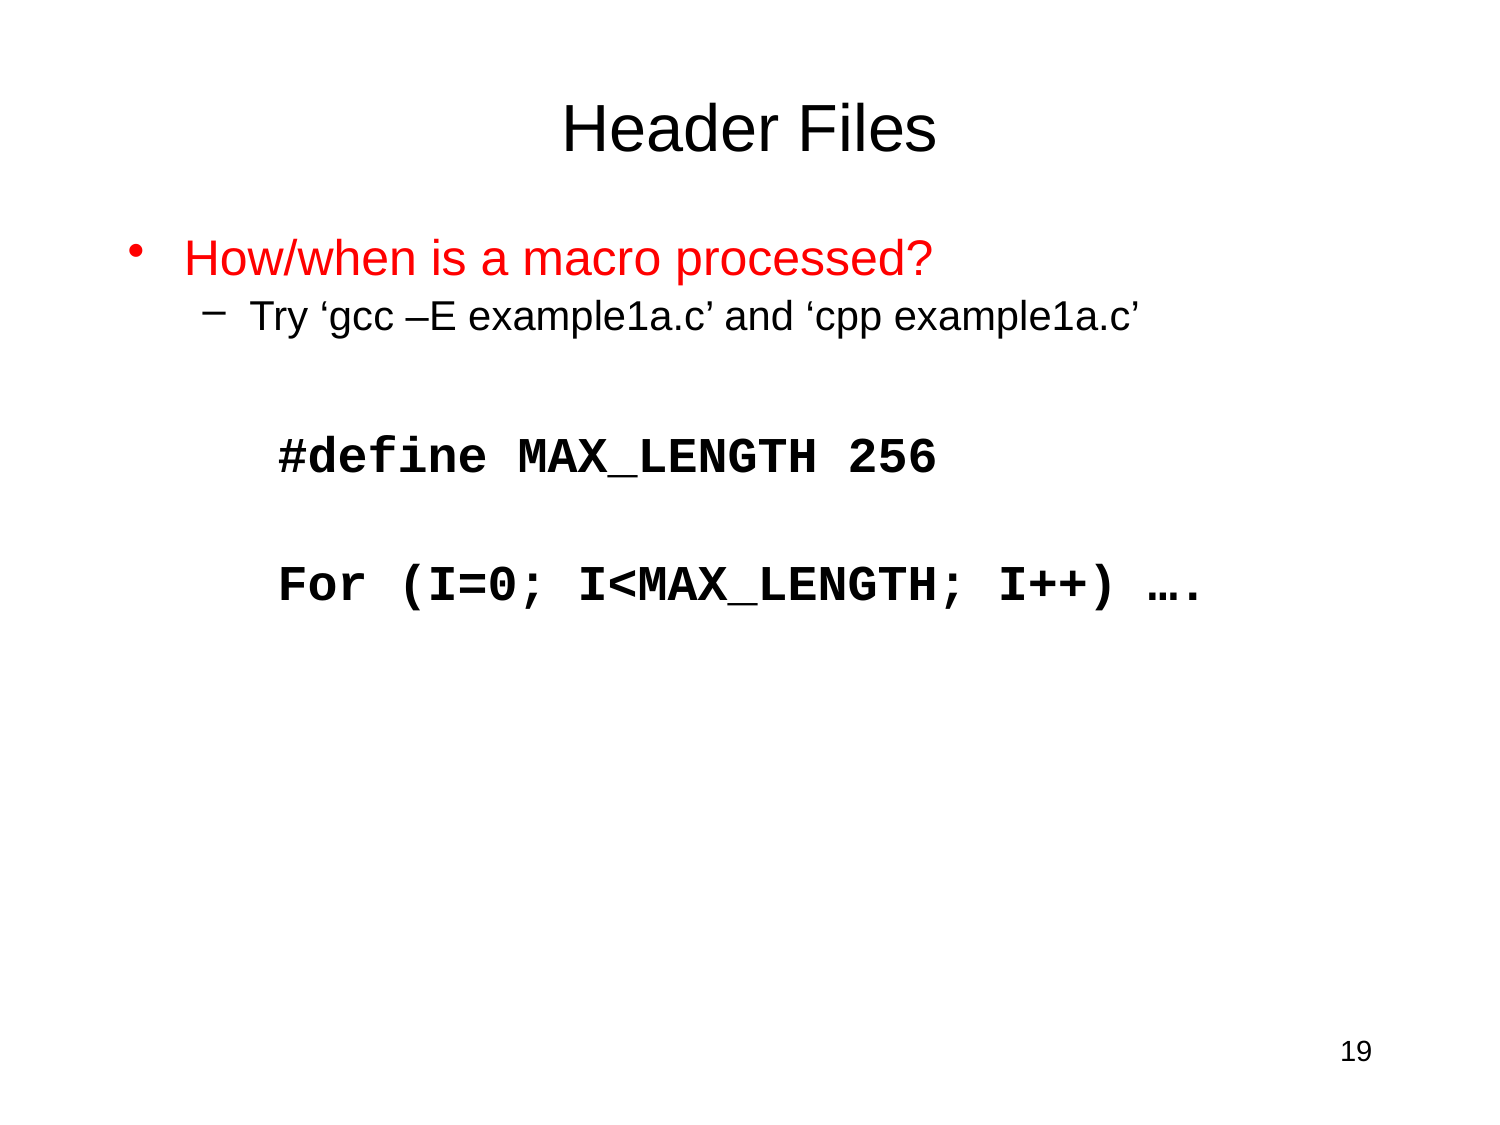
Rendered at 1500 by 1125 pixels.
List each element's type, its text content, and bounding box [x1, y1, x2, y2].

slide_number 19 [1074, 1024, 1388, 1101]
title Header Files [112, 62, 1388, 188]
list How/when is a macro processed? Try ‘gcc –E example1a.c’ and ‘cpp example1a.c’ #define MAX_LENGTH 256 For (I=0; I<MAX_LENGTH; I++) …. [112, 224, 1388, 1000]
